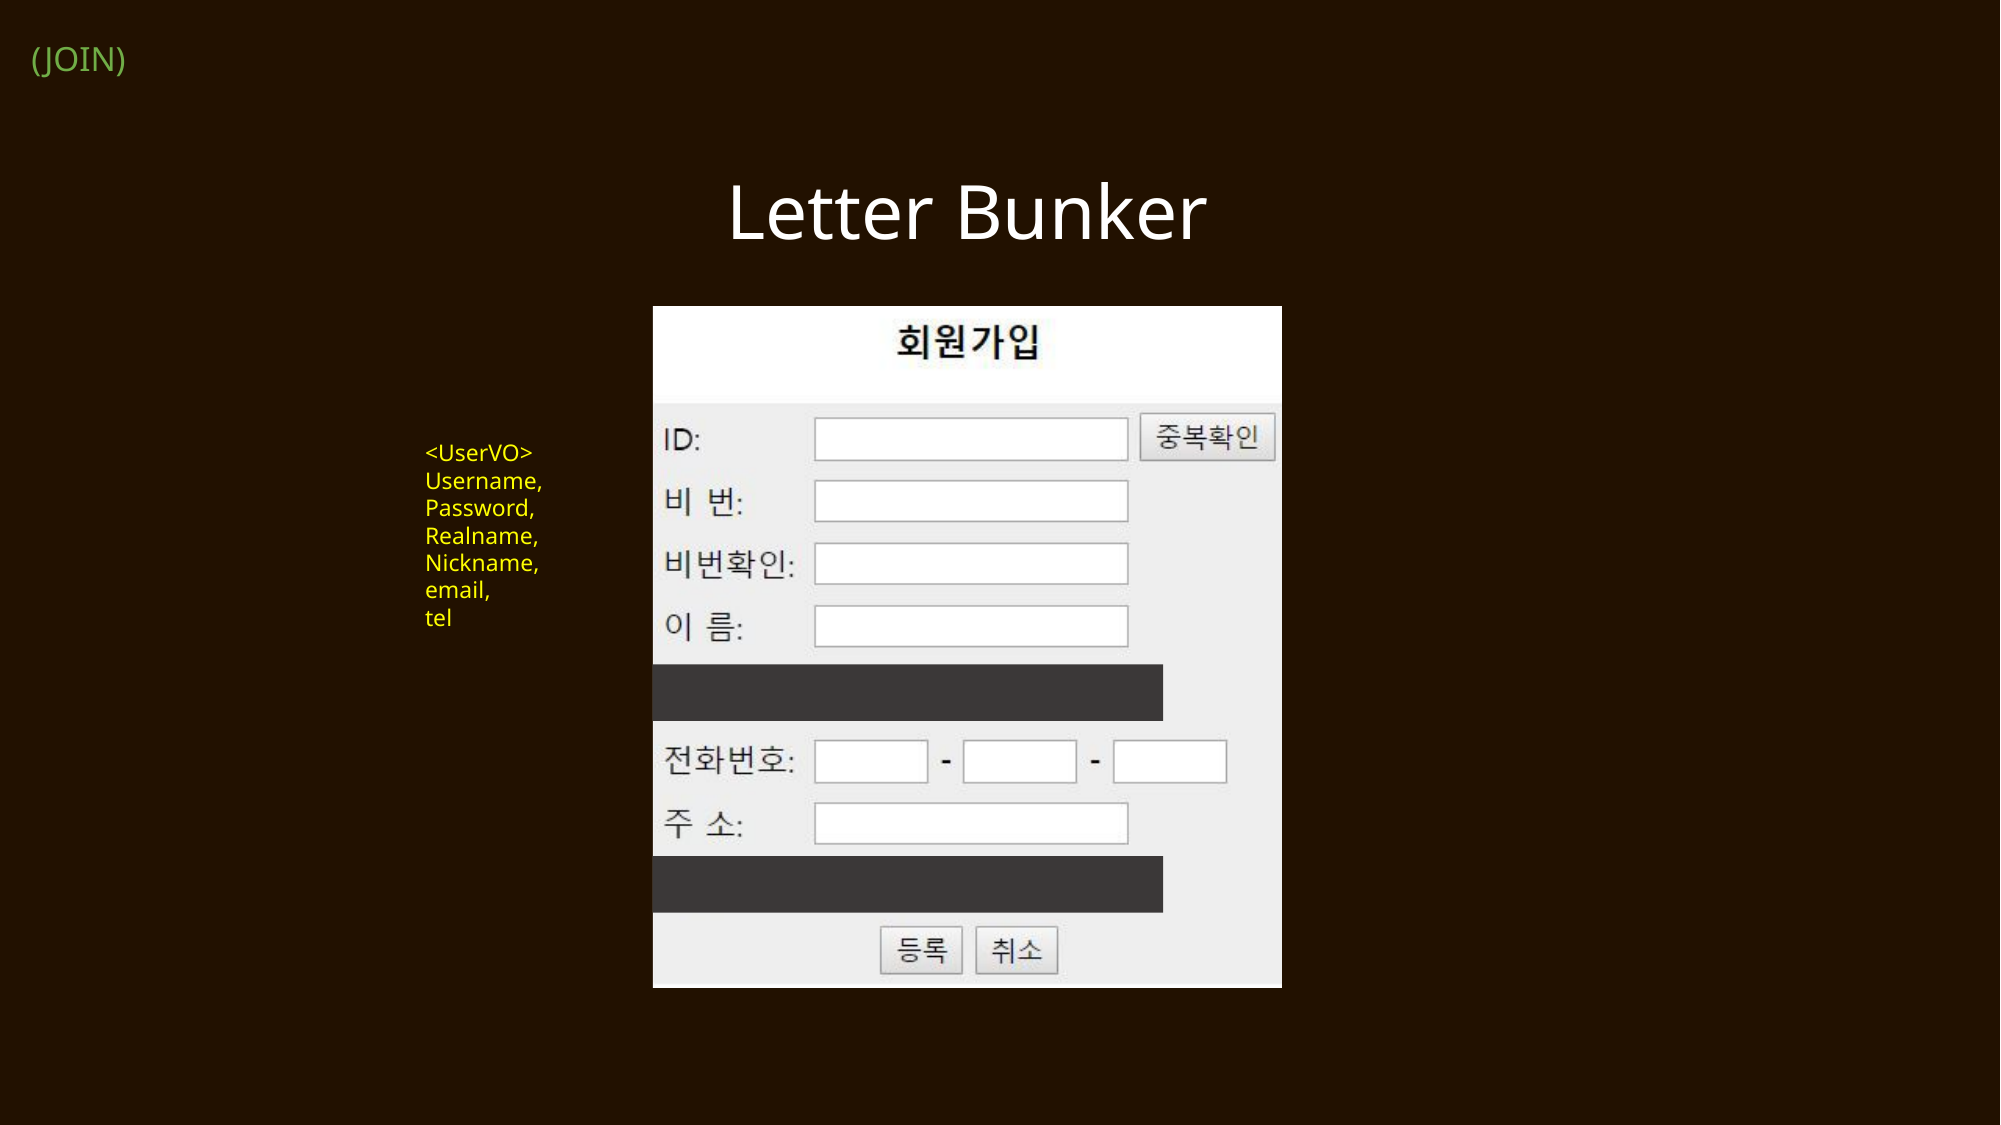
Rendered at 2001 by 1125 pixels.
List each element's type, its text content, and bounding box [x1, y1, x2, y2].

picture [652, 306, 1282, 988]
text_box <UserVO> Username, Password, Realname, Nickname, email, tel [410, 431, 617, 639]
text_box Letter Bunker [581, 157, 1354, 263]
text_box (JOIN) [16, 30, 411, 86]
